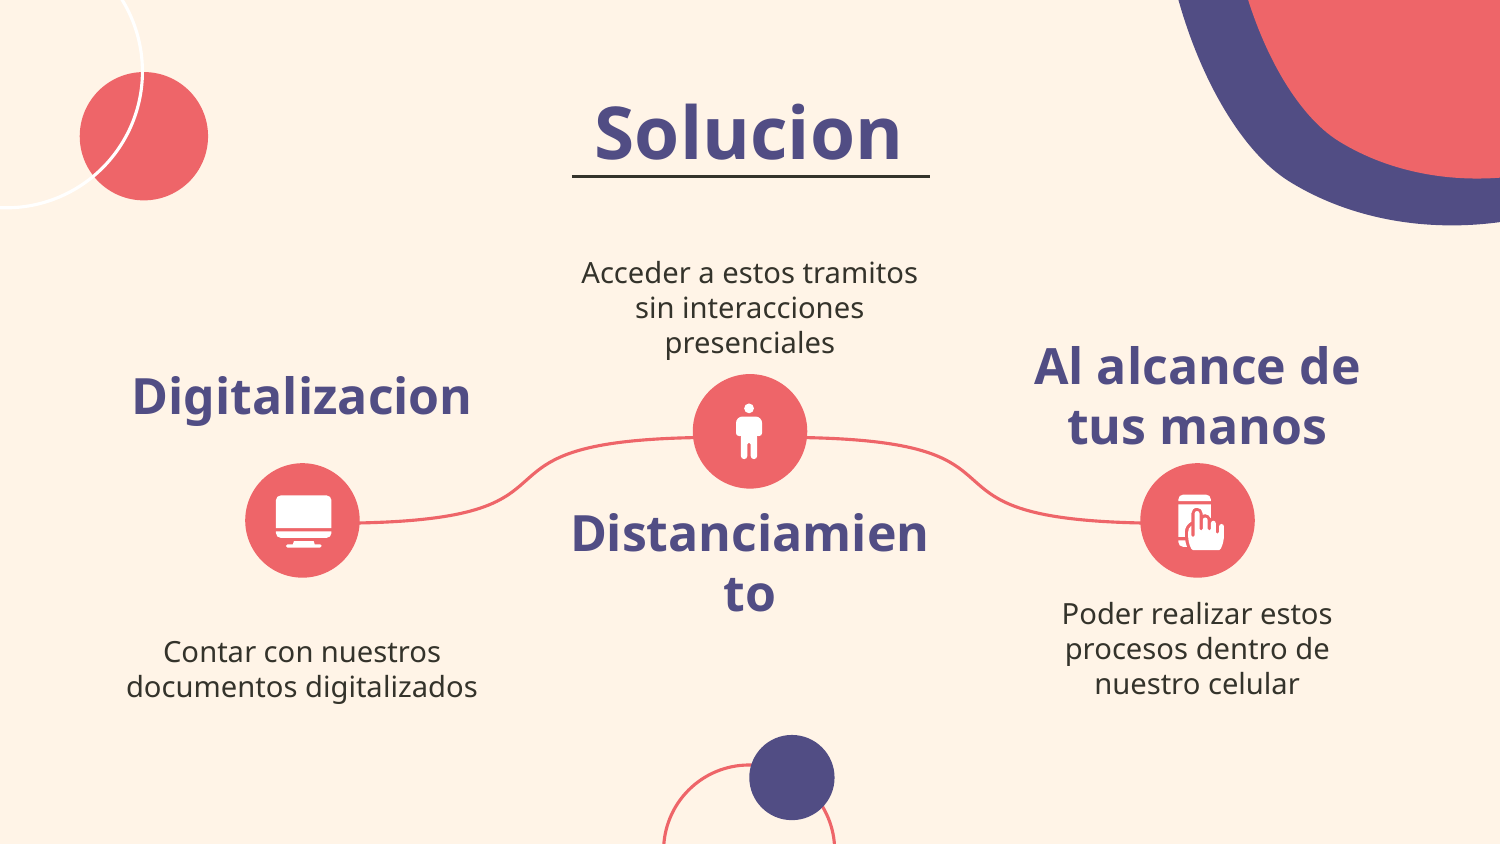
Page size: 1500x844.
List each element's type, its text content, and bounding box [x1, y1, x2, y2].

text_box Digitalizacion [118, 355, 486, 433]
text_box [275, 495, 332, 548]
text_box Al alcance de tus manos [1013, 355, 1381, 433]
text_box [332, 437, 1168, 524]
title Solucion [116, 71, 1382, 181]
text_box Distanciamiento [566, 532, 934, 600]
text_box Contar con nuestros documentos digitalizados [118, 591, 486, 746]
text_box Poder realizar estos procesos dentro de nuestro celular [1013, 591, 1381, 705]
text_box [1142, 463, 1255, 577]
text_box [245, 463, 358, 577]
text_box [1178, 494, 1225, 551]
text_box [693, 374, 807, 435]
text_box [735, 403, 763, 460]
text_box Acceder a estos tramitos sin interacciones presenciales [566, 259, 934, 354]
